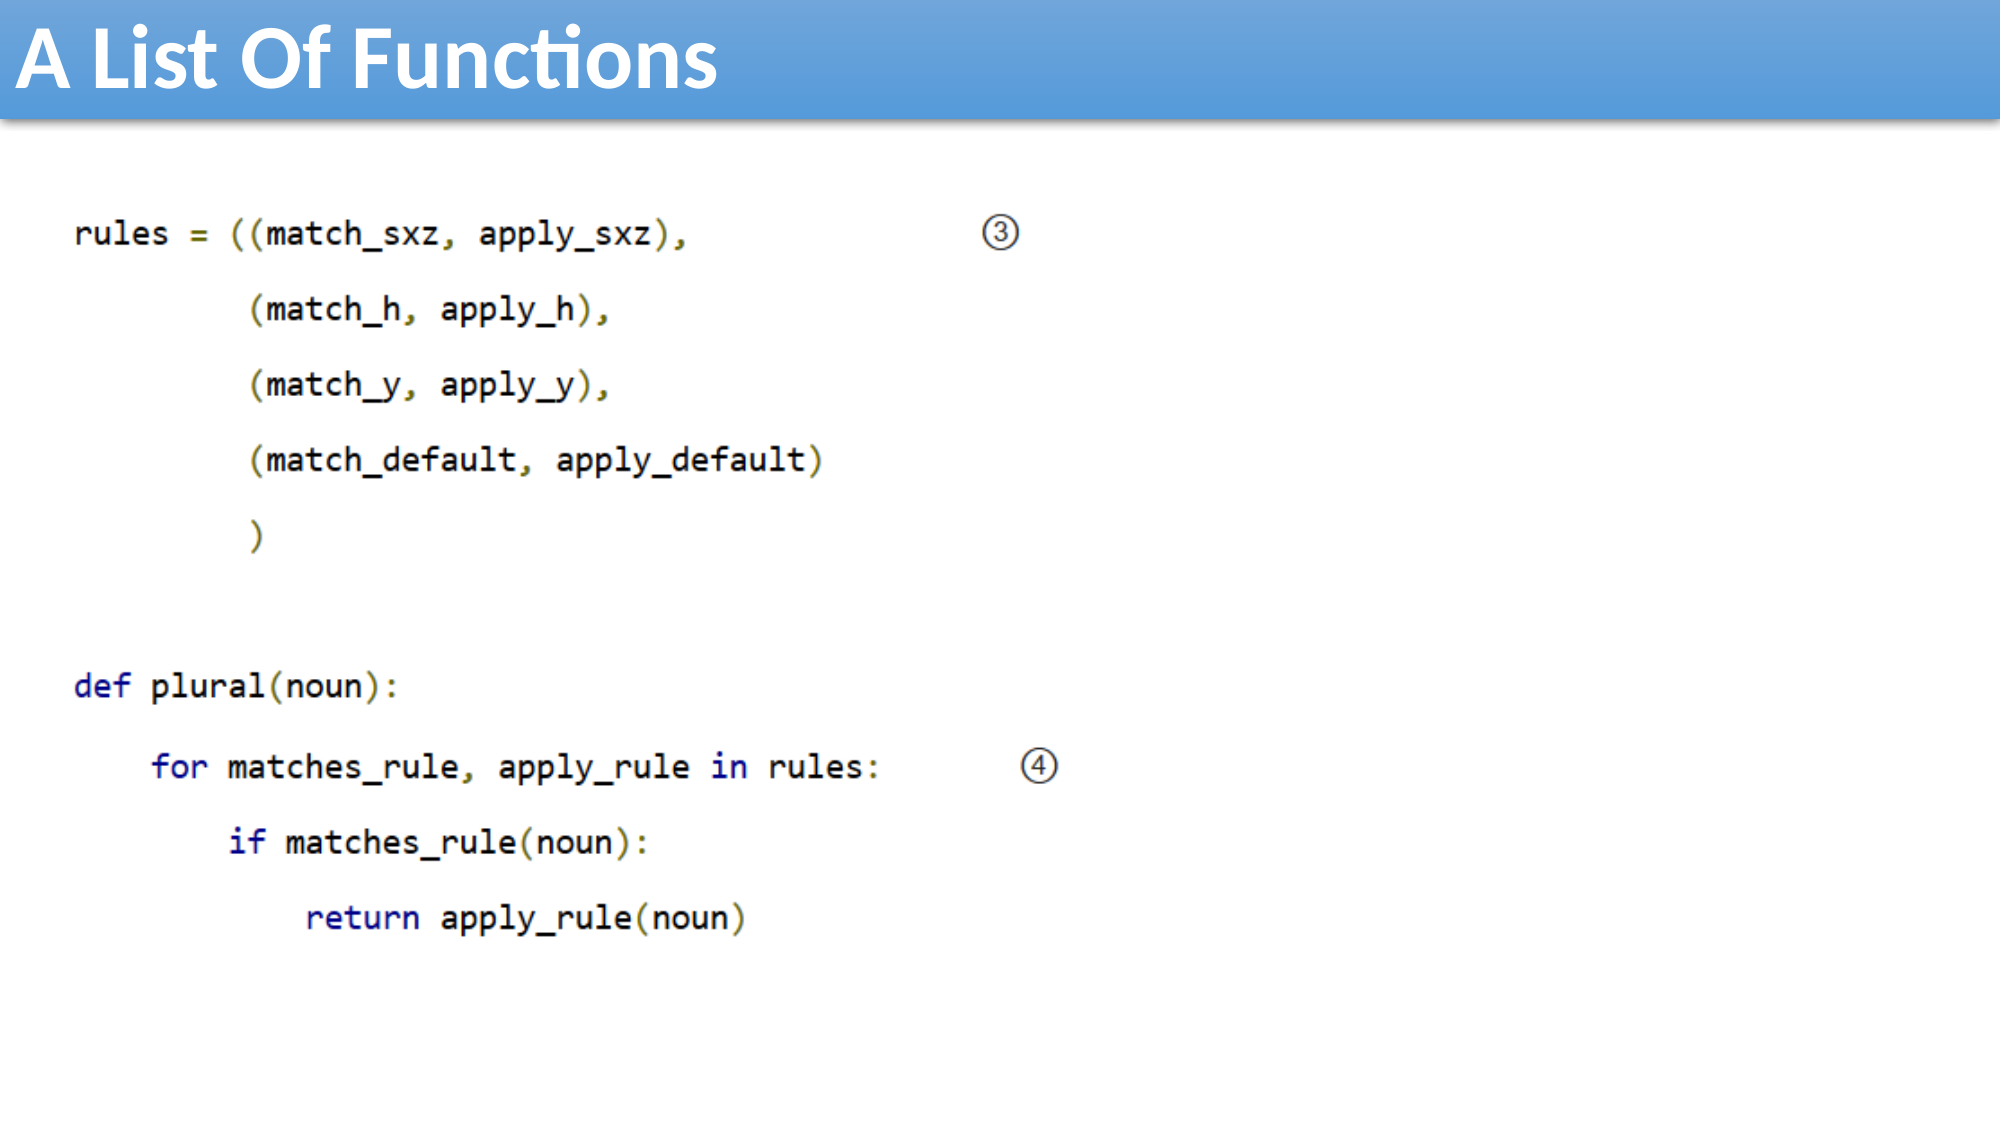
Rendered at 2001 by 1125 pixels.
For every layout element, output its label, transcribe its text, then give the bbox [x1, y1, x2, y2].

text_box A List Of Functions [0, 0, 2000, 119]
picture [63, 202, 1073, 960]
